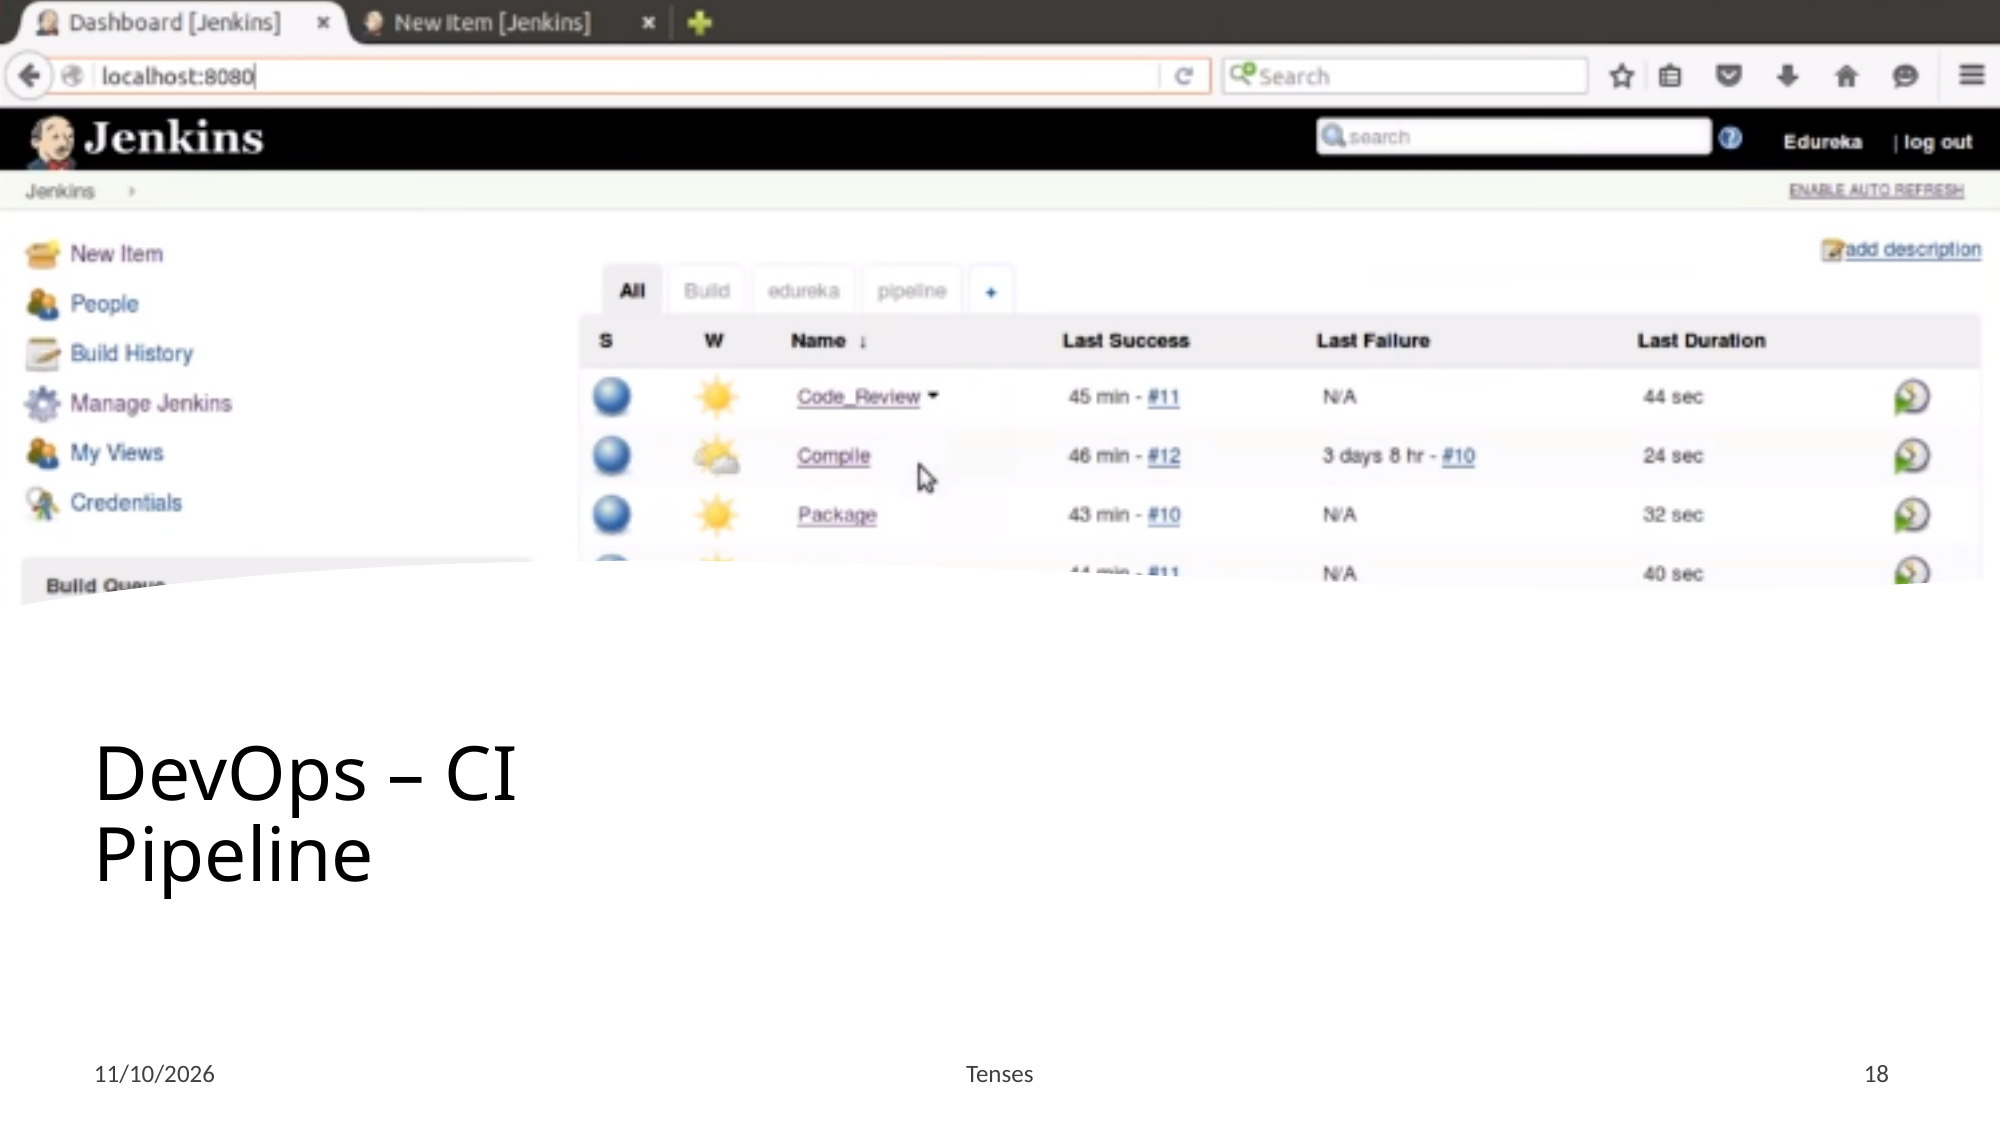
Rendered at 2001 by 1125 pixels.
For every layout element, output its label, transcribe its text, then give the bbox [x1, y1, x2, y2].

title DevOps – CI Pipeline [78, 615, 619, 1018]
footer Tenses [662, 1042, 1338, 1103]
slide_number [78, 1042, 529, 1103]
picture [0, 0, 2000, 609]
slide_number 18 [1454, 1042, 1905, 1103]
